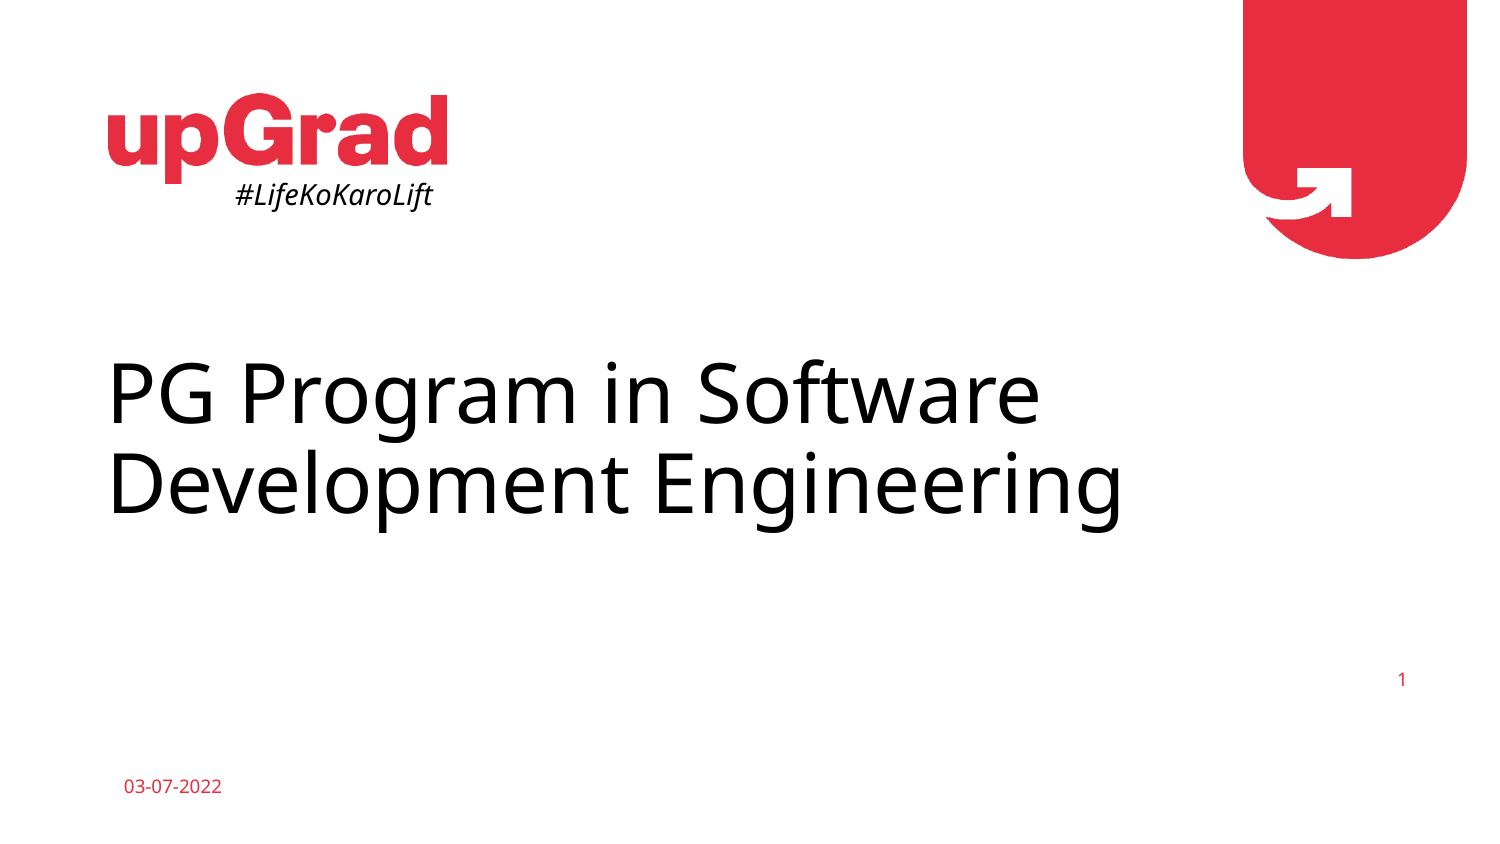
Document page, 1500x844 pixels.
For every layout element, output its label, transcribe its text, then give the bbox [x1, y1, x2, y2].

text_box PG Program in Software Development Engineering [91, 346, 1223, 540]
text_box #LifeKoKaroLift [189, 117, 462, 333]
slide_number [108, 763, 447, 809]
picture [1243, 0, 1467, 259]
picture [108, 93, 447, 184]
slide_number ‹#› [1085, 658, 1423, 704]
